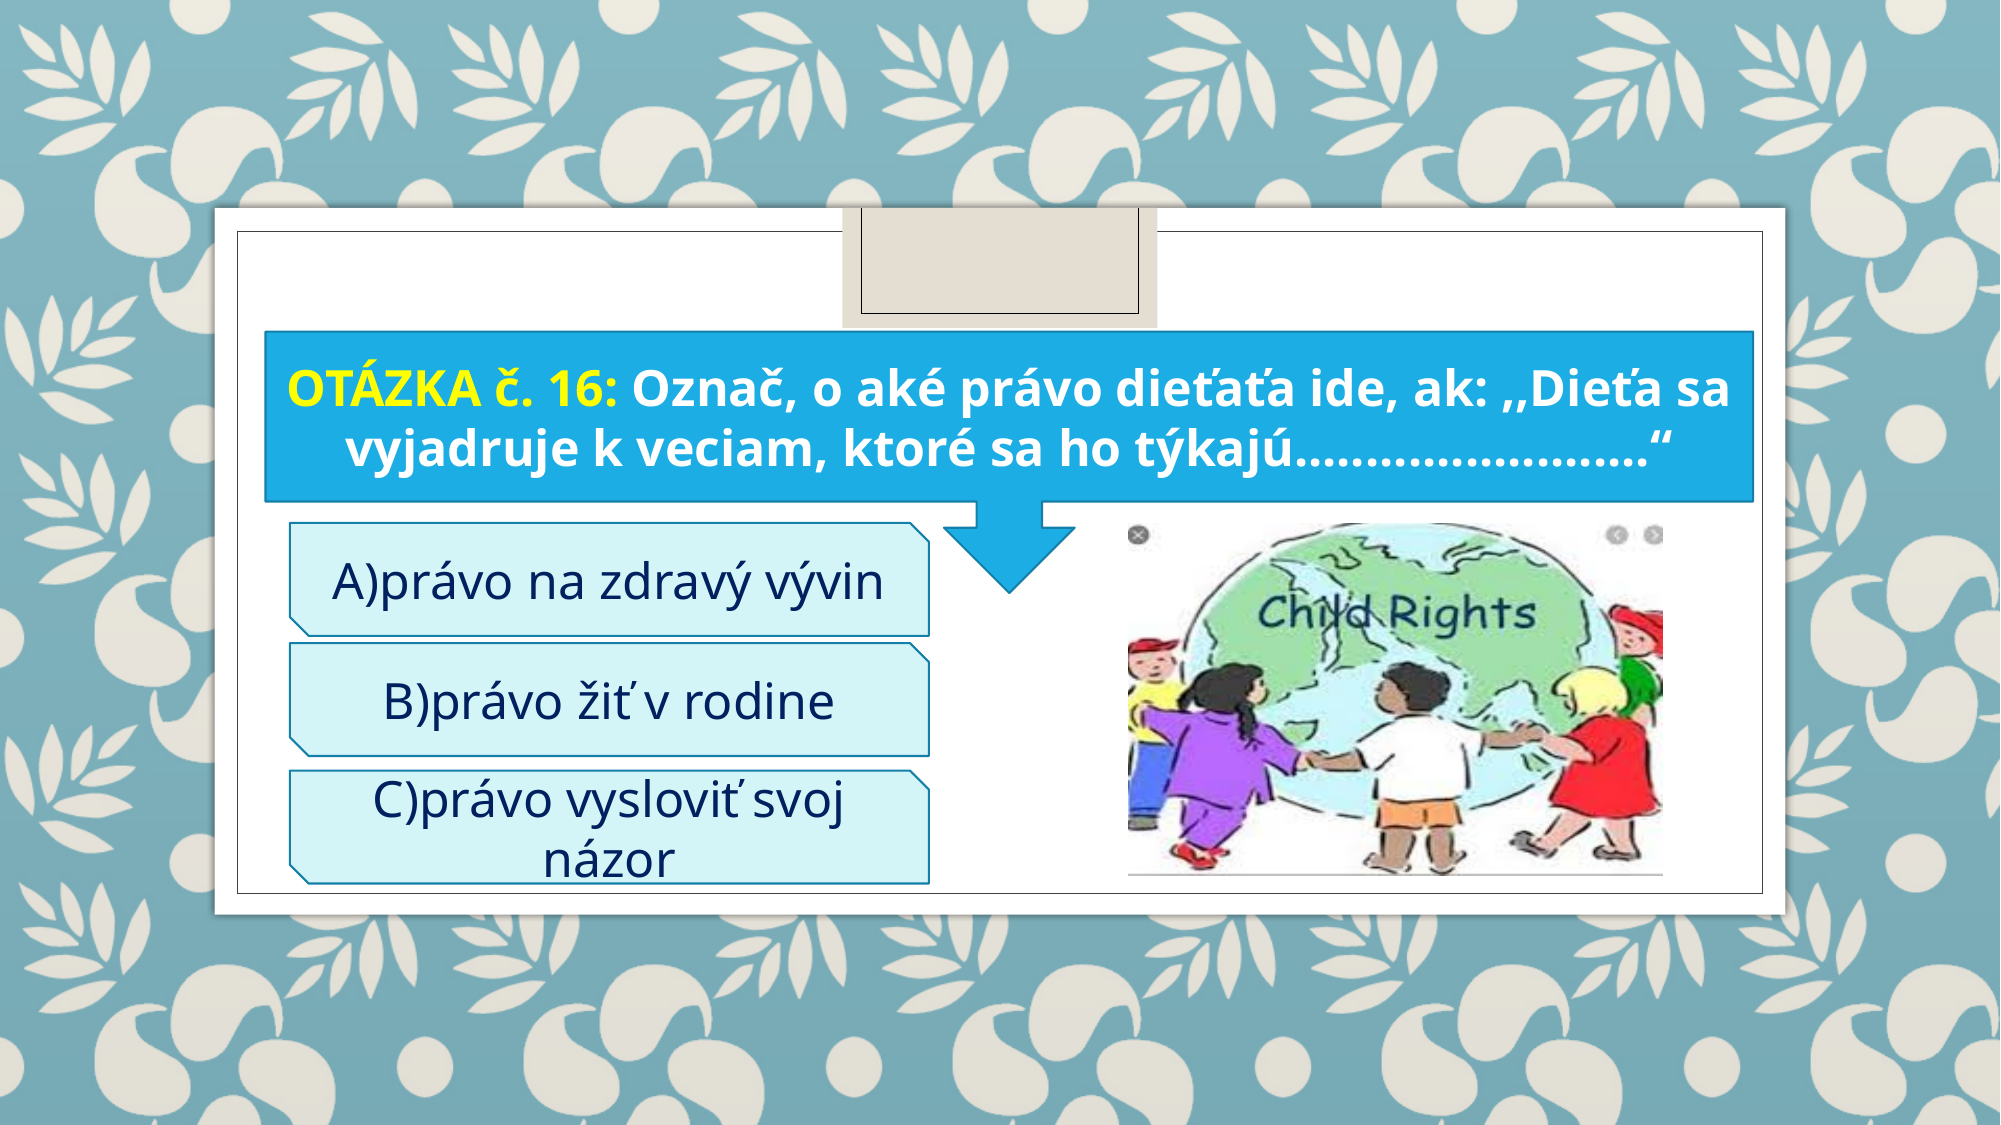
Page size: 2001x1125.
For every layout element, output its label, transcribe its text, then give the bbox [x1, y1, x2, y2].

text_box A)právo na zdravý vývin [288, 521, 930, 637]
text_box B)právo žiť v rodine [288, 642, 930, 758]
picture [1128, 523, 1663, 876]
text_box OTÁZKA č. 16: Označ, o aké právo dieťaťa ide, ak: ,,Dieťa sa vyjadruje k veciam, ktoré sa ho týkajú.........................“ [264, 330, 1755, 594]
text_box C)právo vysloviť svoj názor [288, 769, 930, 885]
